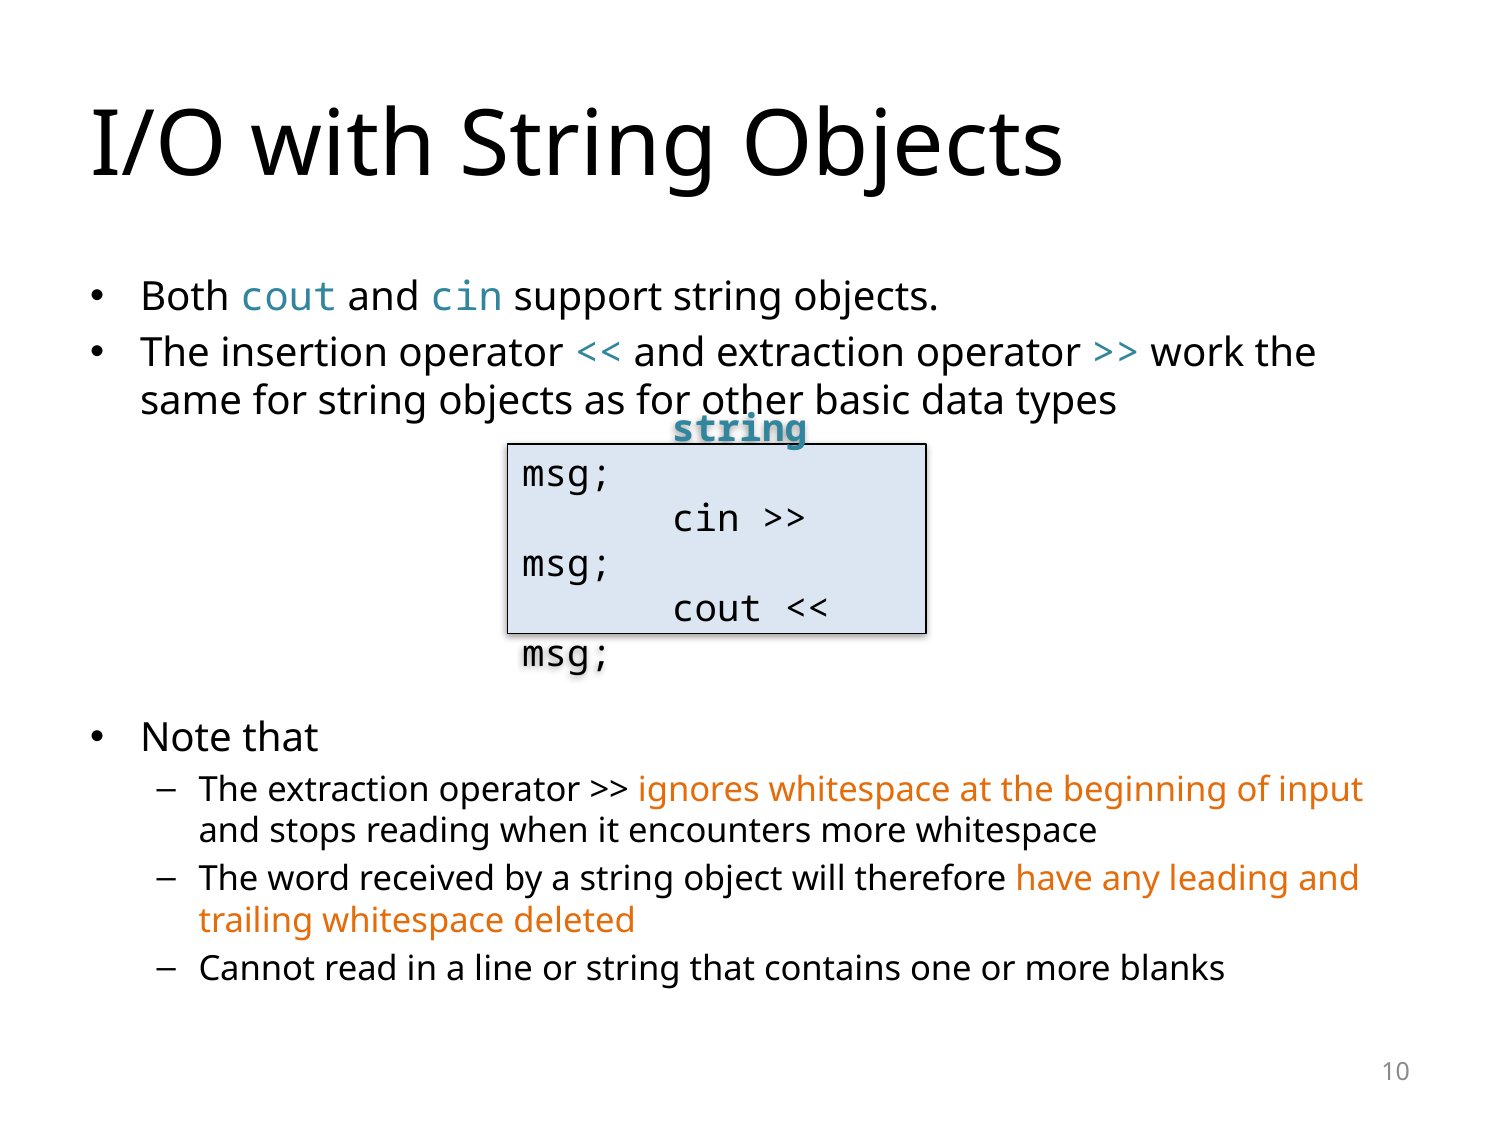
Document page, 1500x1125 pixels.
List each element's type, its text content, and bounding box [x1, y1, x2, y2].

text_box string msg; cin >> msg; cout << msg; [507, 443, 927, 634]
list Both cout and cin support string objects. The insertion operator << and extraction operator >> work the same for string objects as for other basic data types Note that The extraction operator >> ignores whitespace at the beginning of input and stops reading when it encounters more whitespace The word received by a string object will therefore have any leading and trailing whitespace deleted Cannot read in a line or string that contains one or more blanks [75, 262, 1425, 1005]
slide_number 10 [1074, 1042, 1425, 1103]
title I/O with String Objects [75, 45, 1425, 233]
